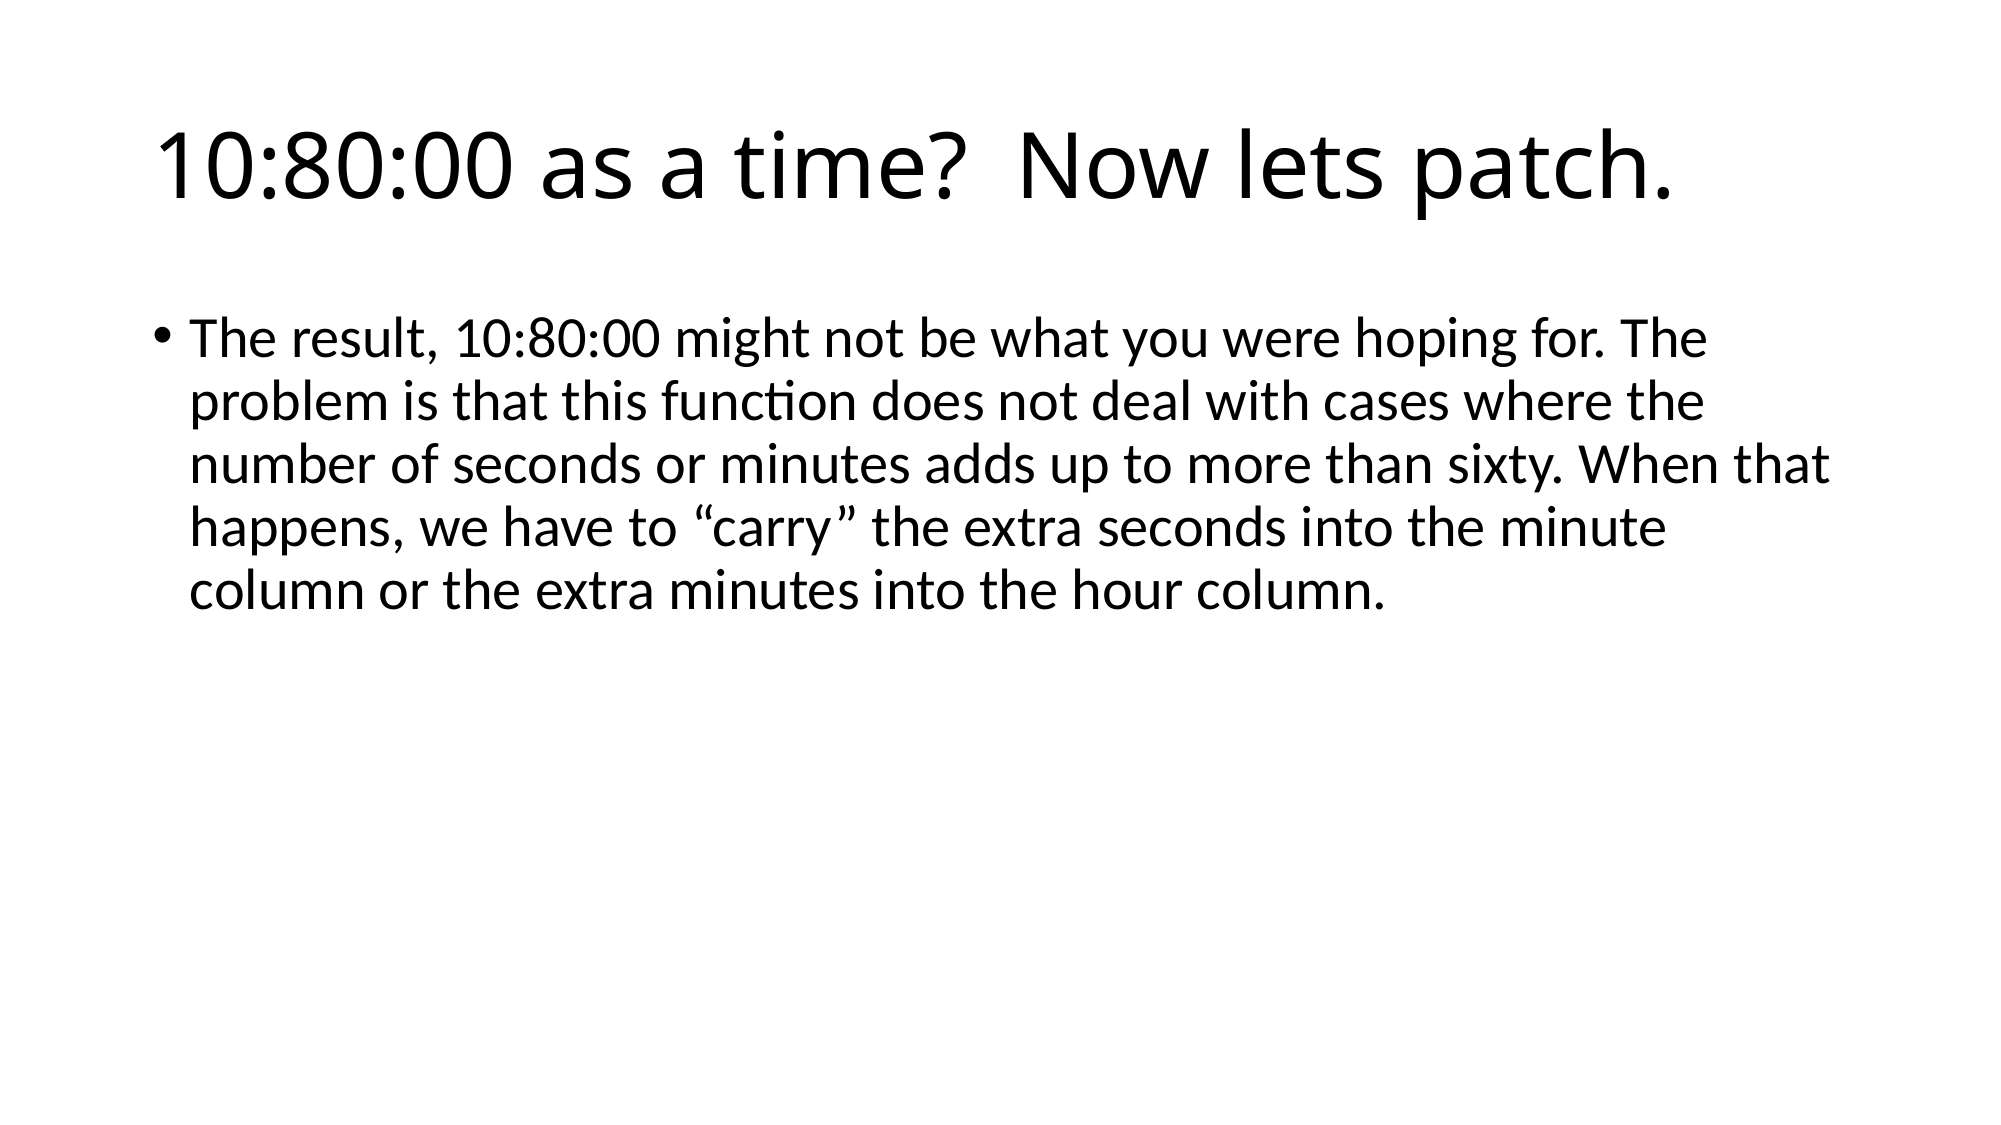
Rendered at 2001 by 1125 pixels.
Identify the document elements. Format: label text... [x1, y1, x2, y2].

title 10:80:00 as a time? Now lets patch. [137, 59, 1863, 278]
list The result, 10:80:00 might not be what you were hoping for. The problem is that this function does not deal with cases where the number of seconds or minutes adds up to more than sixty. When that happens, we have to “carry” the extra seconds into the minute column or the extra minutes into the hour column. [137, 299, 1863, 1014]
